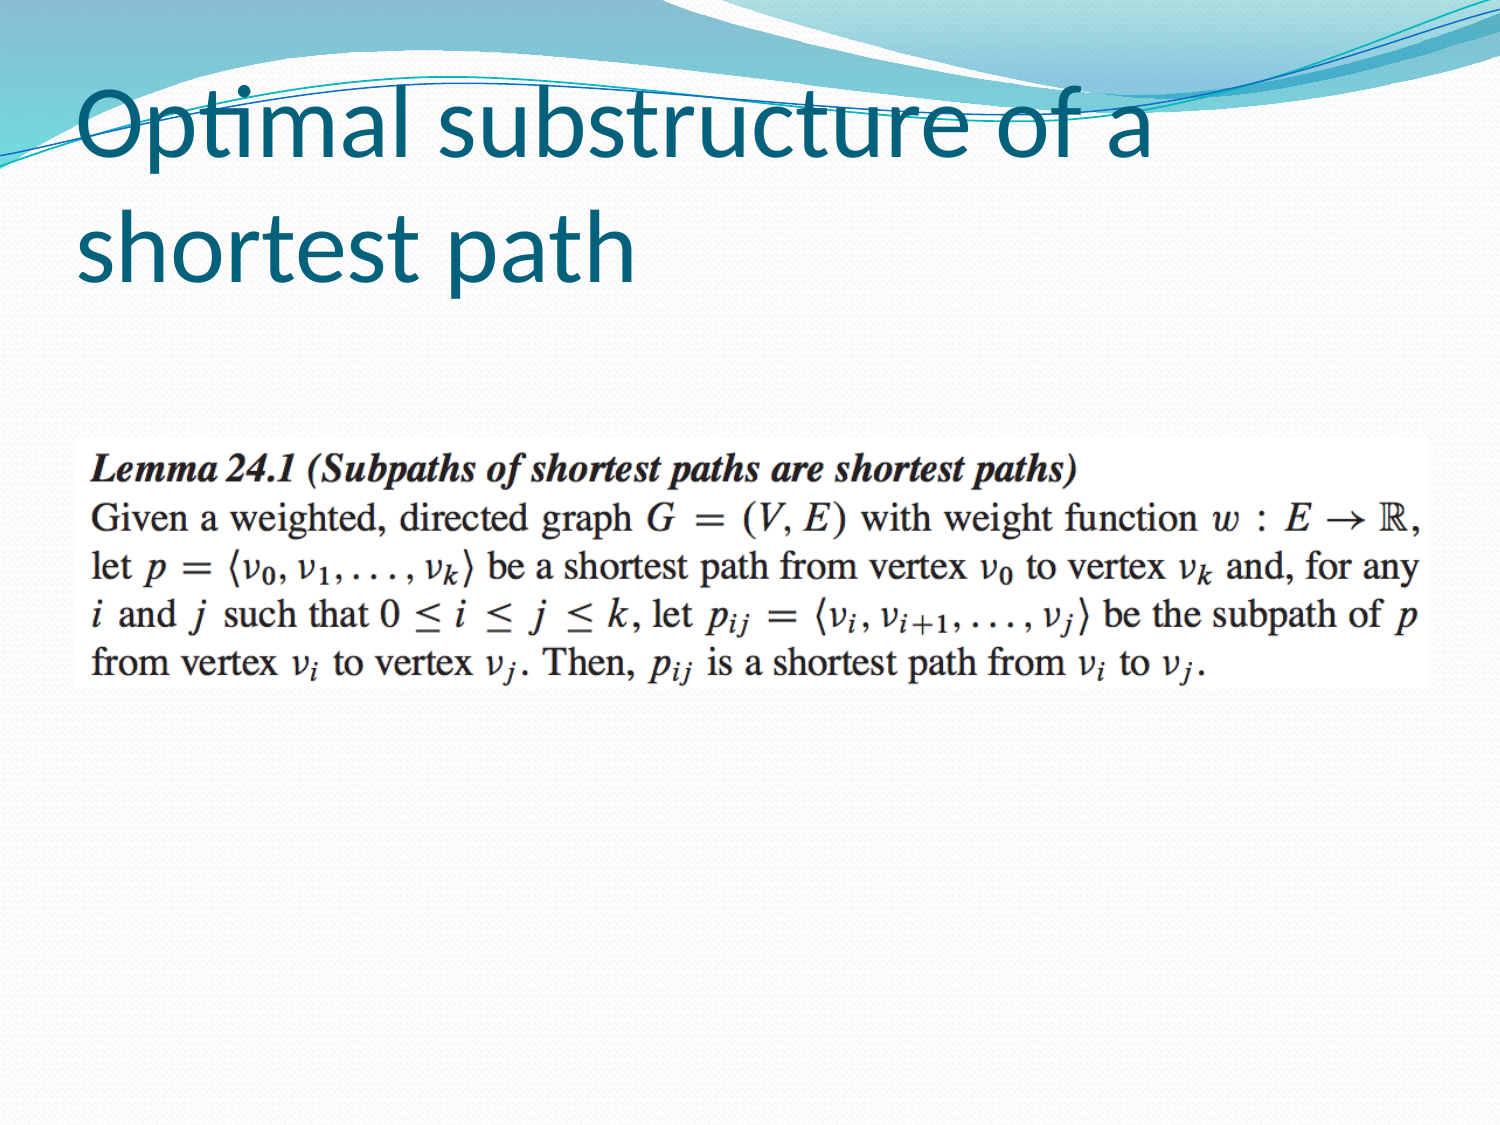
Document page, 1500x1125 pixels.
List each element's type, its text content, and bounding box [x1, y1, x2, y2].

picture [74, 437, 1428, 688]
title Optimal substructure of a shortest path [74, 115, 1426, 304]
